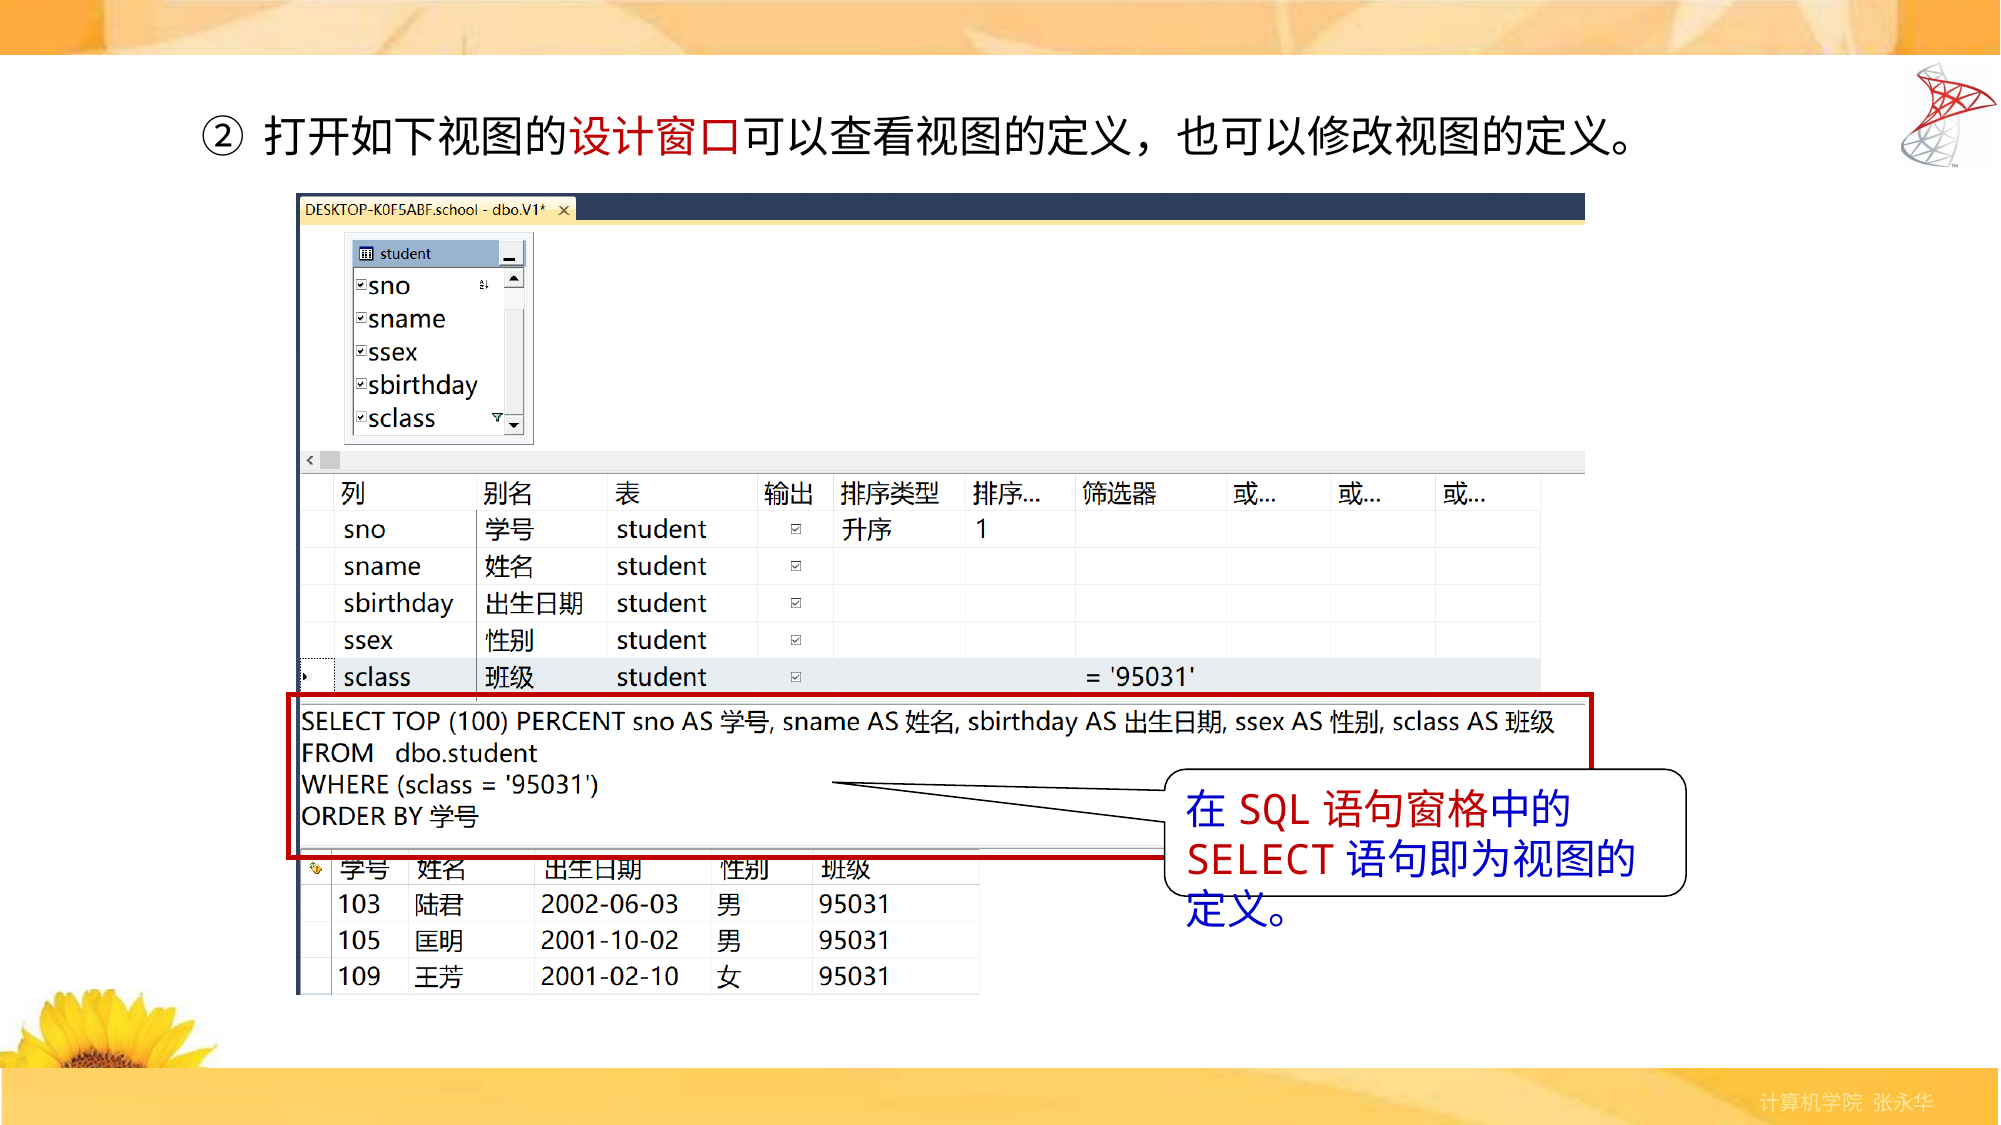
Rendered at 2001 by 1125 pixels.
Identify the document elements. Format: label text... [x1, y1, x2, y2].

text_box [1585, 693, 1593, 769]
text_box 在SQL语句窗格中的SELECT语句即为视图的定义。 [1585, 769, 1687, 897]
picture [0, 0, 2001, 55]
text_box [288, 693, 296, 858]
text_box ② 打开如下视图的设计窗口可以查看视图的定义，也可以修改视图的定义。 [102, 75, 1760, 186]
picture [296, 193, 1585, 995]
picture [0, 989, 1998, 1125]
picture [1901, 62, 1997, 169]
